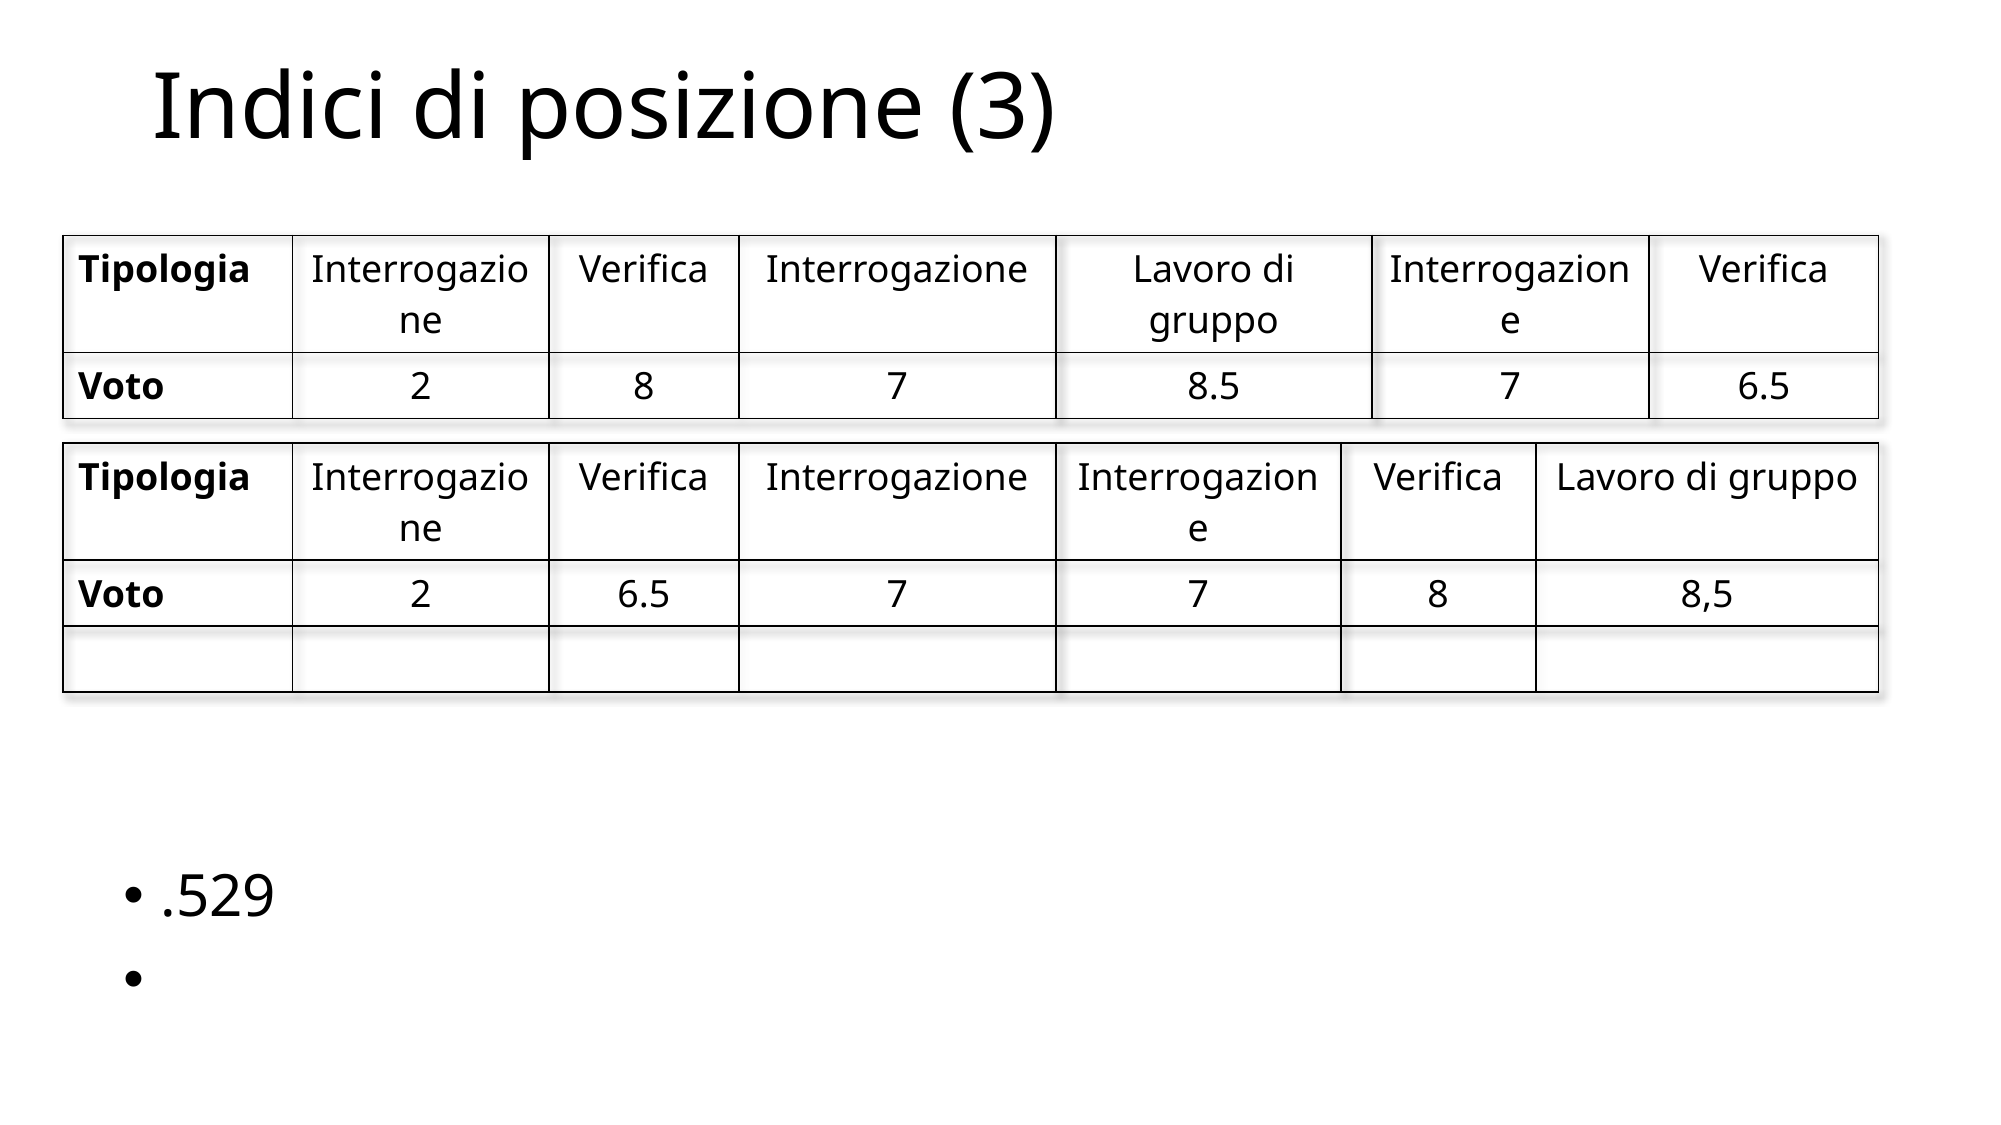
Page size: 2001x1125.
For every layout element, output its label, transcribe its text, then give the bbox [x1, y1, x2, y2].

table_cell Voto [64, 353, 292, 418]
table_cell 6.5 [1650, 353, 1878, 418]
table_cell 7 [740, 353, 1055, 418]
table_cell 8 [550, 353, 738, 418]
title Indici di posizione (3) [137, 0, 1863, 218]
table_cell 2 [293, 353, 548, 418]
table_header Verifica [1650, 236, 1878, 352]
table_header Tipologia [64, 236, 292, 352]
table_header Interrogazione [293, 236, 548, 352]
table_header Interrogazione [740, 236, 1055, 352]
table_header Interrogazione [1373, 236, 1648, 352]
table_header Verifica [550, 236, 738, 352]
table_cell 8.5 [1057, 353, 1371, 418]
table_header Lavoro di gruppo [1057, 236, 1371, 352]
table_cell 7 [1373, 353, 1648, 418]
